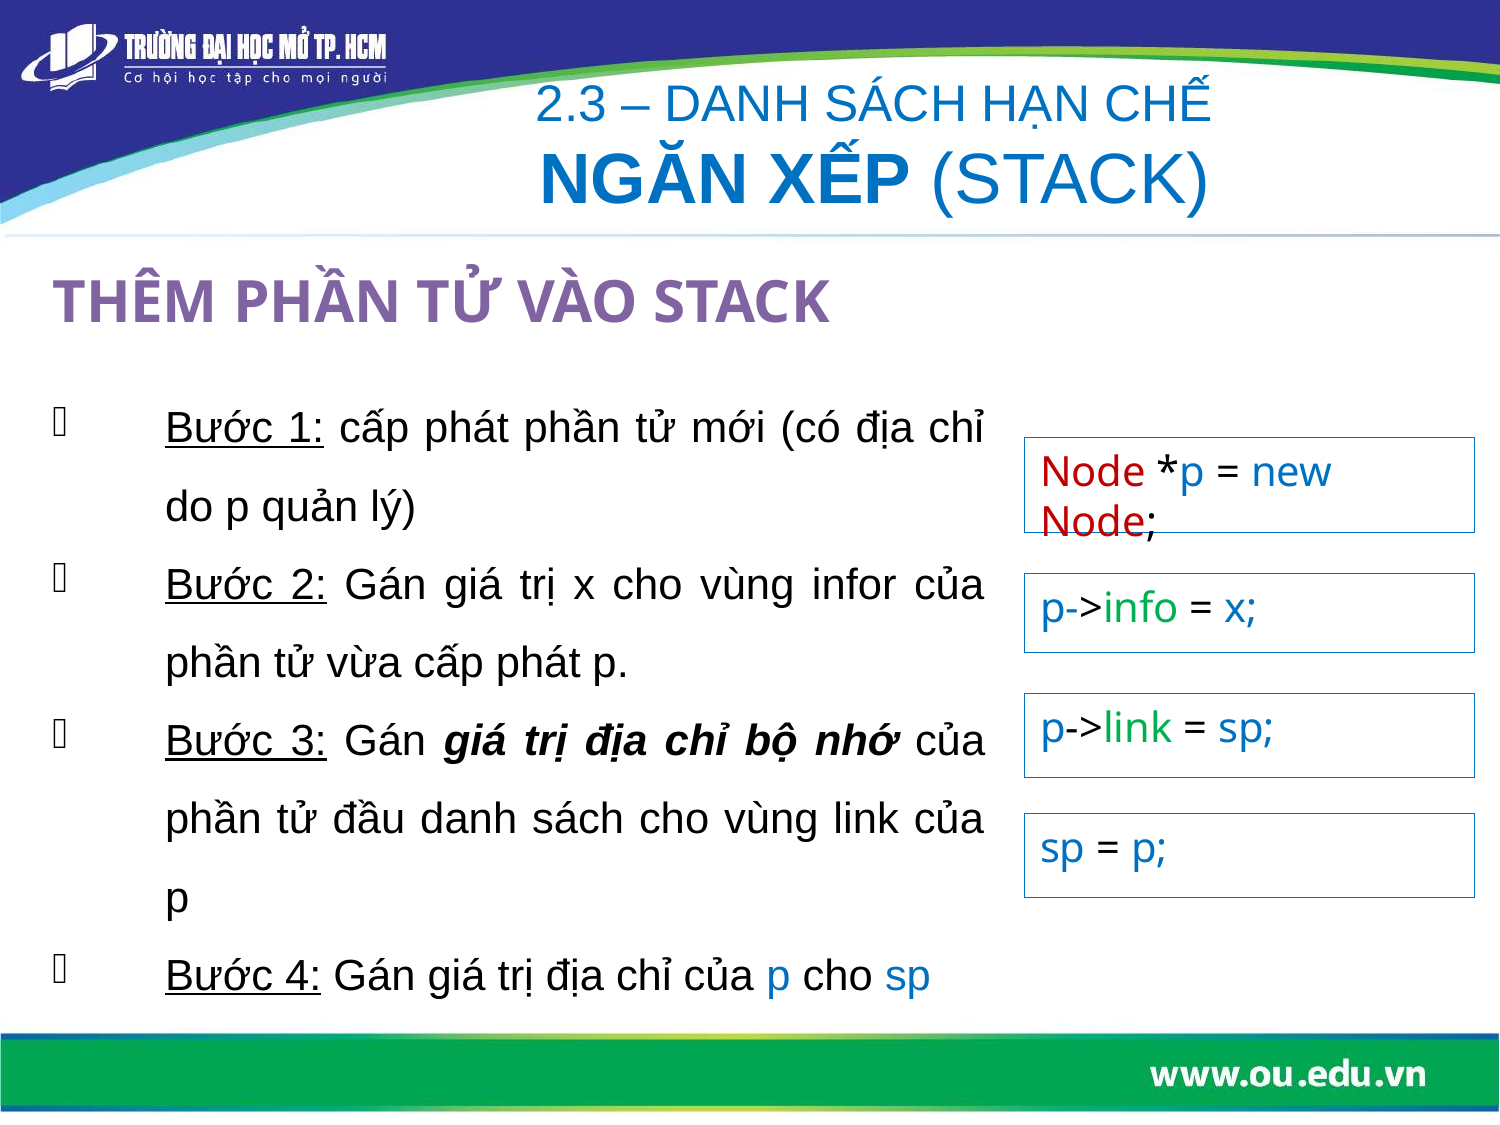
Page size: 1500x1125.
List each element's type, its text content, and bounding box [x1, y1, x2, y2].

text_box THÊM PHẦN TỬ VÀO STACK [37, 256, 1380, 367]
text_box 2.3 – DANH SÁCH HẠN CHẾ NGĂN XẾP (STACK) [337, 62, 1413, 225]
text_box p->link = sp; [1024, 693, 1475, 778]
picture [0, 0, 1500, 1125]
text_box Node *p = new Node; [1024, 437, 1475, 533]
text_box sp = p; [1024, 813, 1475, 898]
text_box p->info = x; [1024, 573, 1475, 653]
text_box Bước 1: cấp phát phần tử mới (có địa chỉ do p quản lý) Bước 2: Gán giá trị x cho vùng infor của phần tử vừa cấp phát p. Bước 3: Gán giá trị địa chỉ bộ nhớ của phần tử đầu danh sách cho vùng link của p Bước 4: Gán giá trị địa chỉ của p cho sp [37, 366, 1000, 1009]
